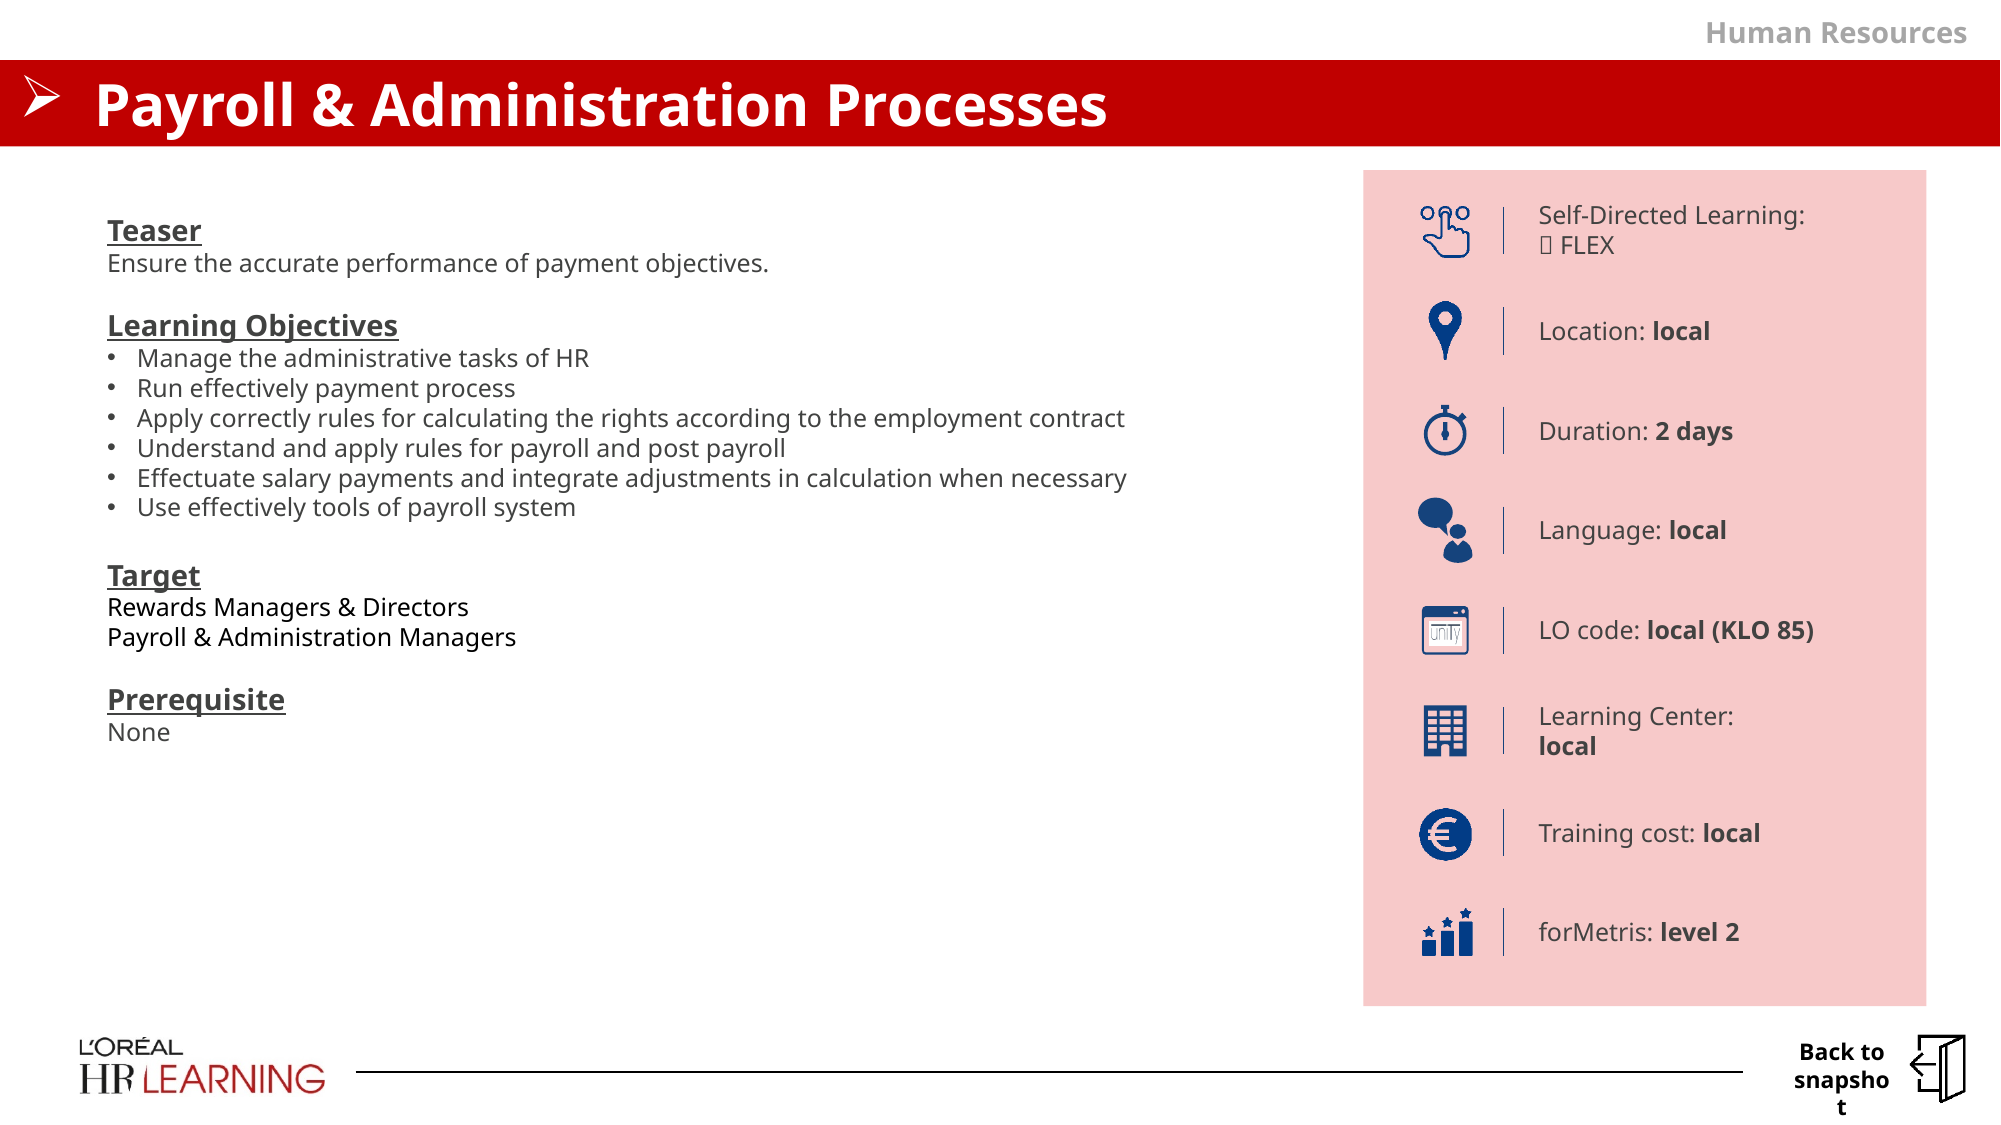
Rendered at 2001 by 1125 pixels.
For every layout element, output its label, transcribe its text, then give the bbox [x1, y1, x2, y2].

text_box Learning Center: local [1523, 692, 1894, 768]
text_box Teaser Ensure the accurate performance of payment objectives. Learning Objectives Manage the administrative tasks of HR Run effectively payment process Apply correctly rules for calculating the rights according to the employment contract Understand and apply rules for payroll and post payroll Effectuate salary payments and integrate adjustments in calculation when necessary Use effectively tools of payroll system Target Rewards Managers & Directors Payroll & Administration Managers Prerequisite None [92, 170, 1348, 999]
text_box Self-Directed Learning:  FLEX [1523, 192, 1927, 268]
picture [1429, 621, 1462, 646]
text_box Duration: 2 days [1523, 407, 1834, 453]
picture [1908, 1033, 1967, 1104]
text_box Language: local [1523, 507, 1909, 553]
text_box Location: local [1523, 308, 1883, 353]
text_box forMetris: level 2 [1523, 909, 1883, 954]
text_box Training cost: local [1523, 810, 1883, 855]
text_box Human Resources [1647, 6, 1983, 57]
picture [79, 1037, 325, 1097]
title Payroll & Administration Processes [0, 60, 2000, 147]
text_box LO code: local (KLO 85) [1523, 607, 1909, 653]
